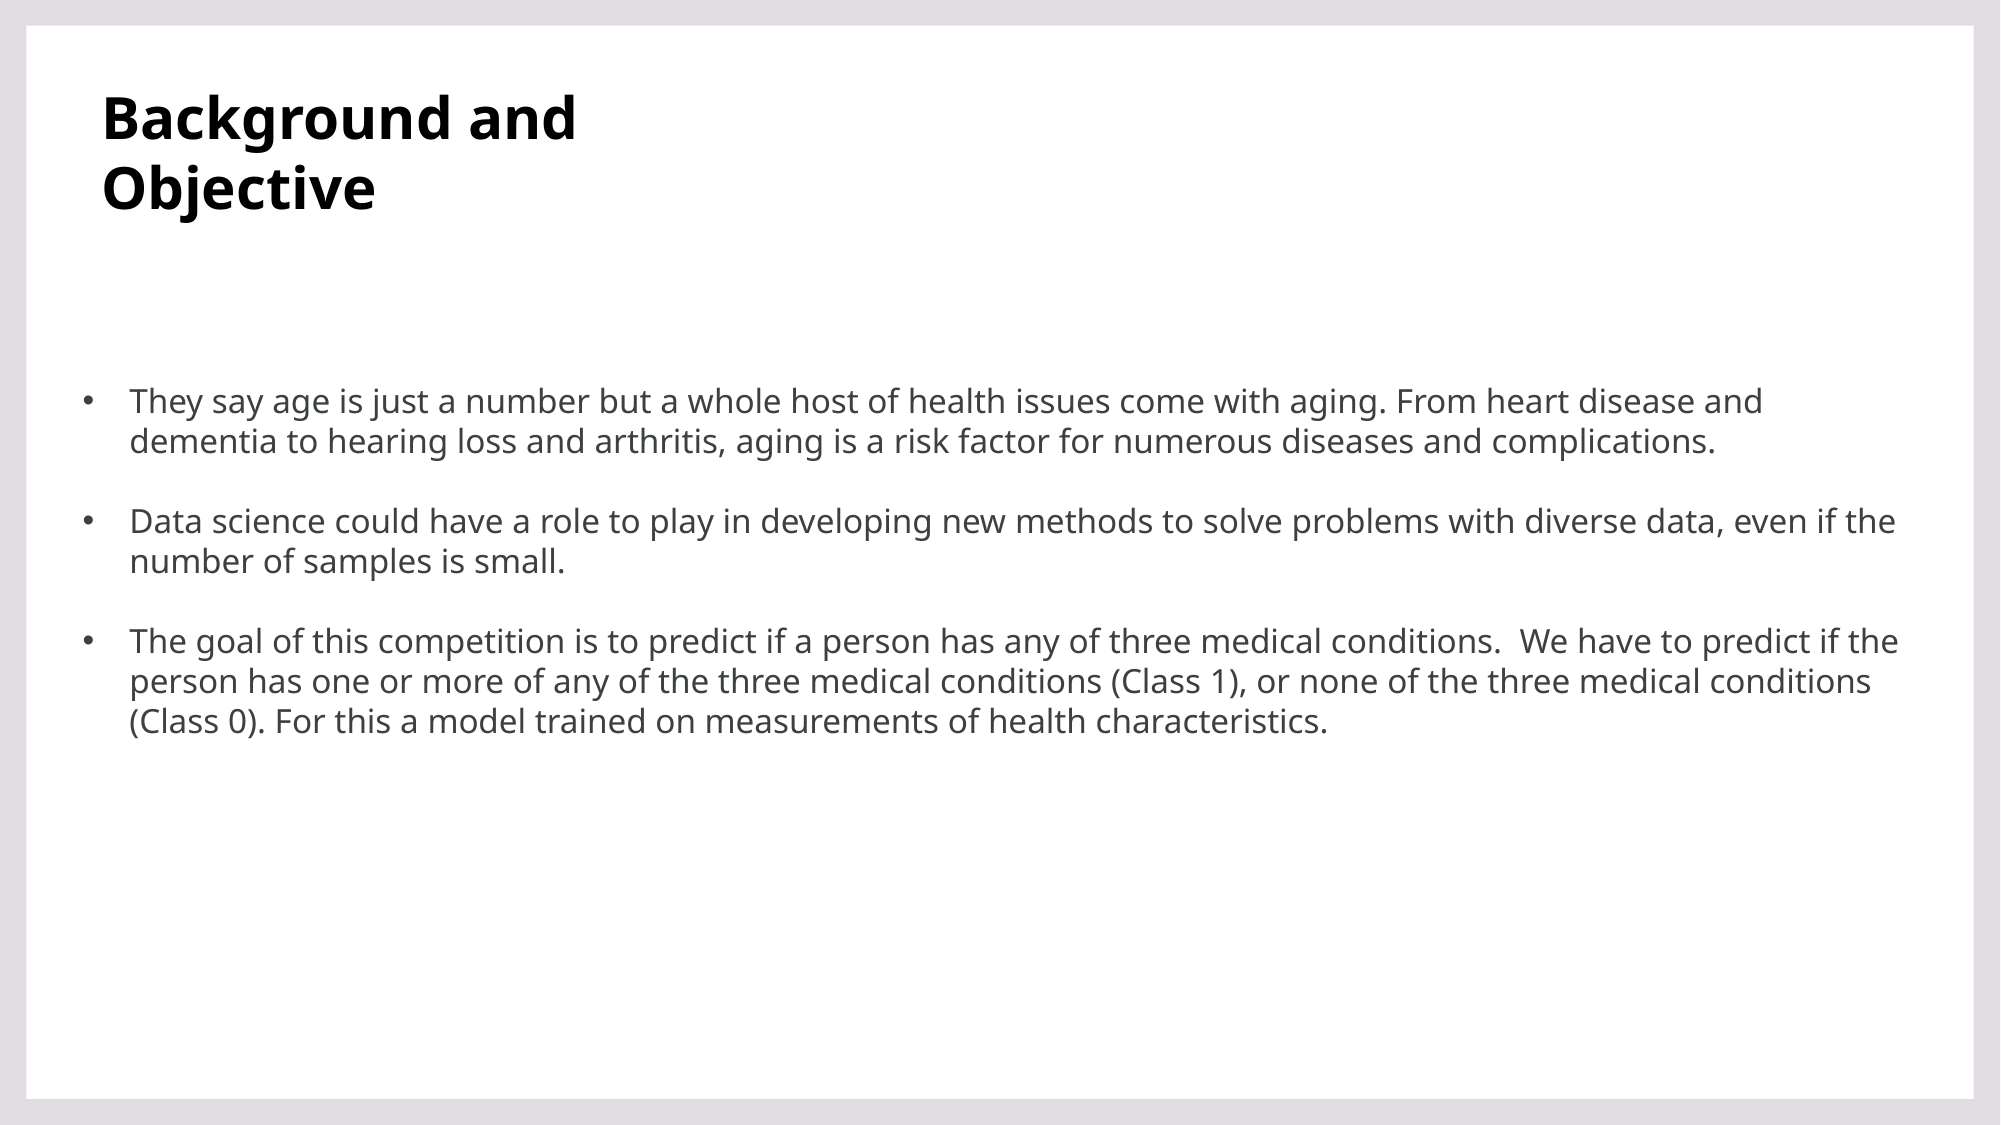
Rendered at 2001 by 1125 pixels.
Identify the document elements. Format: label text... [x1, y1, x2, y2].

text_box They say age is just a number but a whole host of health issues come with aging. From heart disease and dementia to hearing loss and arthritis, aging is a risk factor for numerous diseases and complications. Data science could have a role to play in developing new methods to solve problems with diverse data, even if the number of samples is small. The goal of this competition is to predict if a person has any of three medical conditions. We have to predict if the person has one or more of any of the three medical conditions (Class 1), or none of the three medical conditions (Class 0). For this a model trained on measurements of health characteristics. [67, 373, 1933, 748]
text_box Background and Objective [86, 73, 827, 229]
